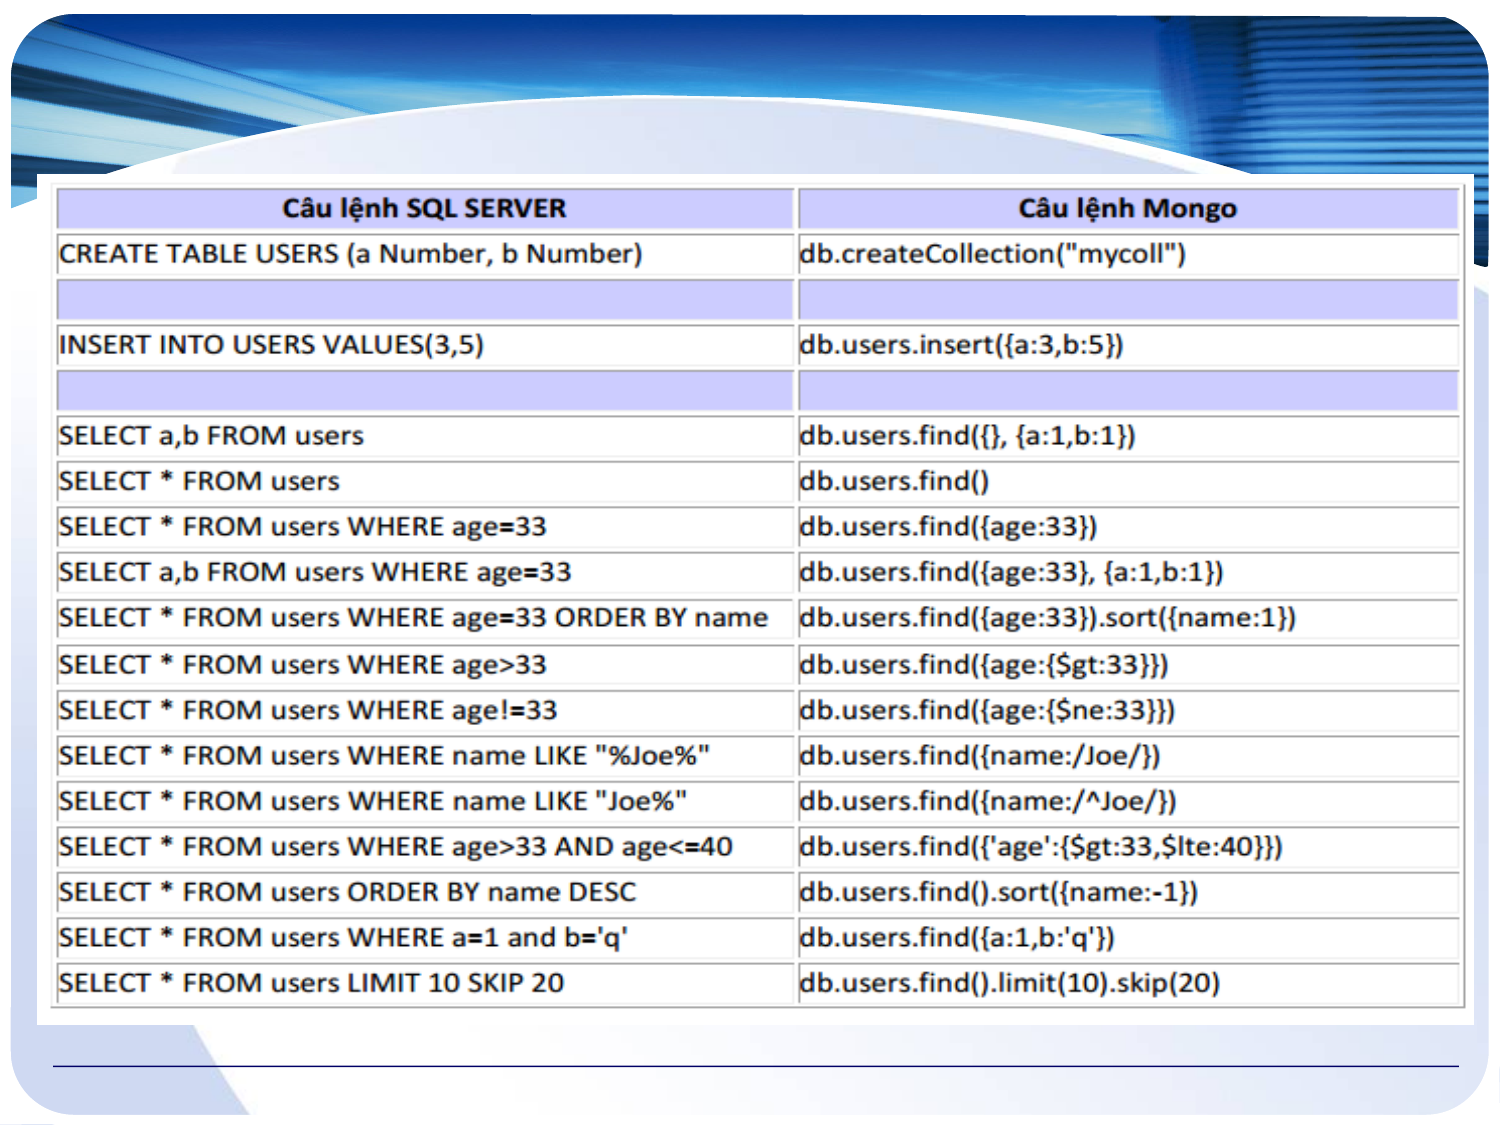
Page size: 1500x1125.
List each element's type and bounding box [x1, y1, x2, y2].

picture [11, 14, 1488, 1114]
list [37, 174, 1474, 1026]
